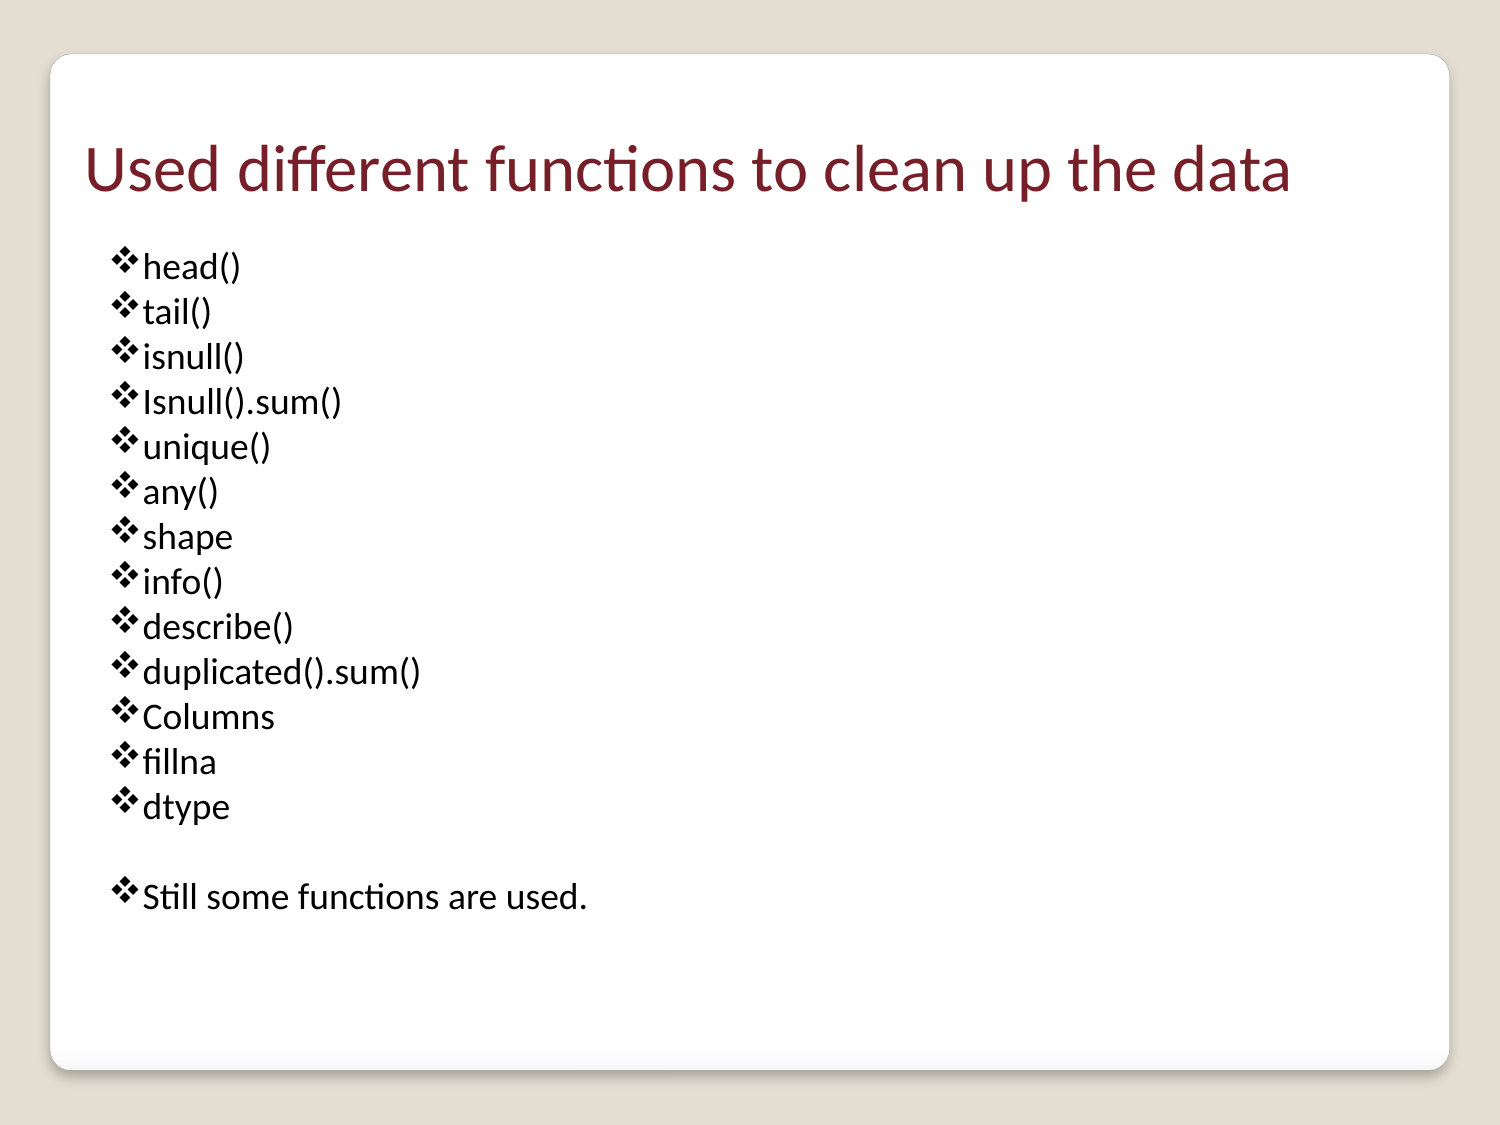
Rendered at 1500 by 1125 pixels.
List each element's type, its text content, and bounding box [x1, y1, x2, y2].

text_box head() tail() isnull() Isnull().sum() unique() any() shape info() describe() duplicated().sum() Columns fillna dtype Still some functions are used. [93, 234, 1371, 925]
text_box Used different functions to clean up the data [70, 117, 1418, 212]
